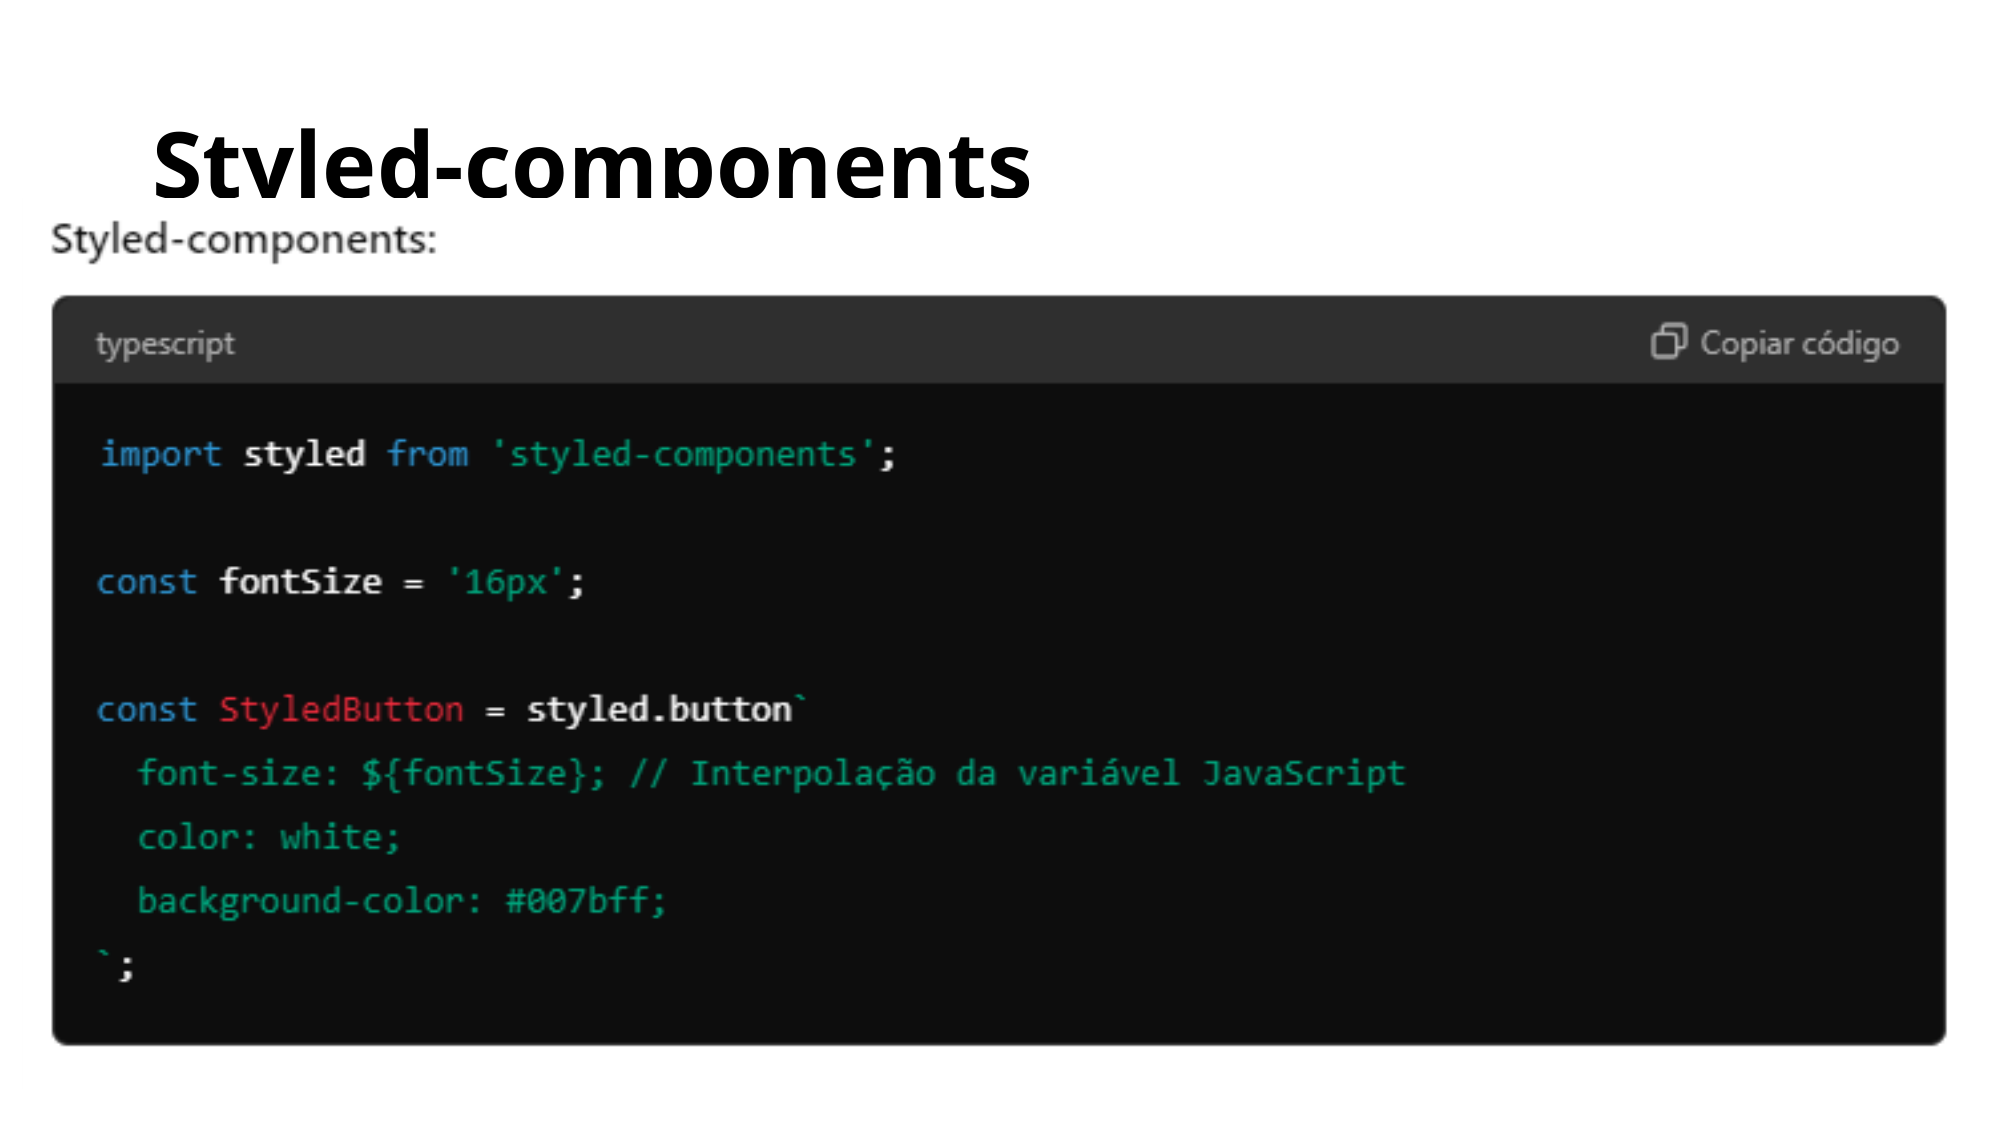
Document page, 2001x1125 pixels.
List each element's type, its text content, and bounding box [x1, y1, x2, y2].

title Styled-components [137, 59, 1863, 197]
picture [21, 197, 1979, 1090]
